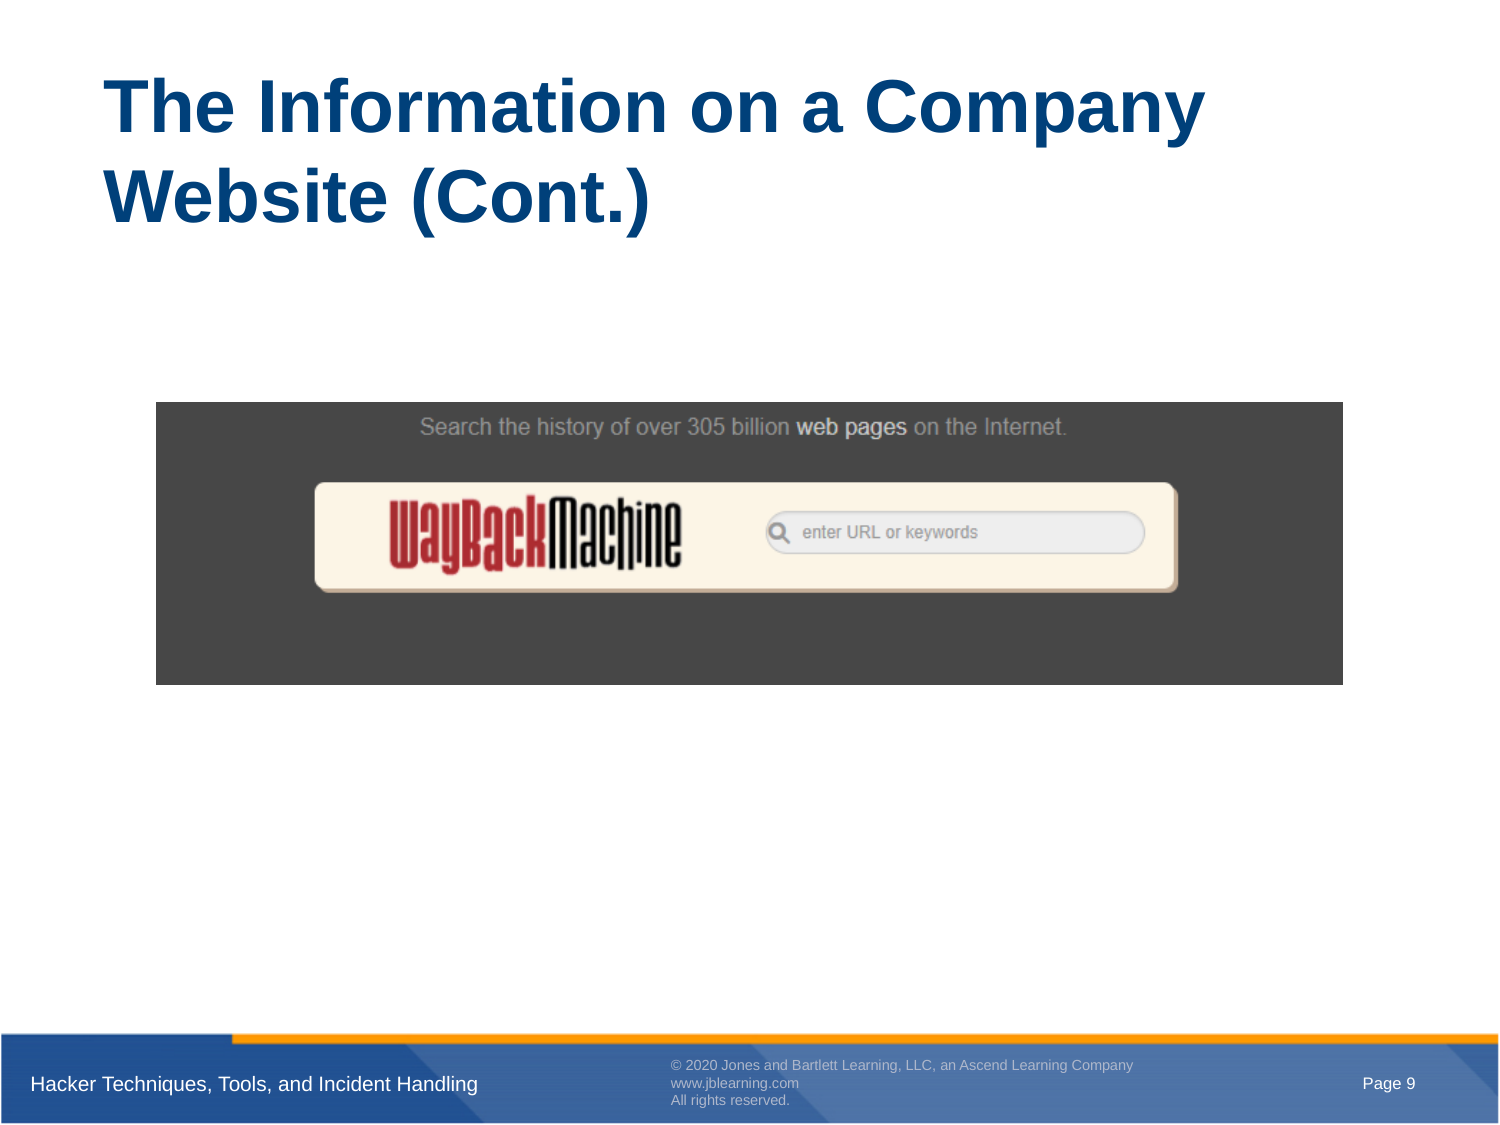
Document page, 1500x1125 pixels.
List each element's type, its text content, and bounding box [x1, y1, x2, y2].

title The Information on a Company Website (Cont.) [88, 49, 1451, 213]
picture [0, 1032, 1500, 1125]
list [156, 402, 1344, 686]
